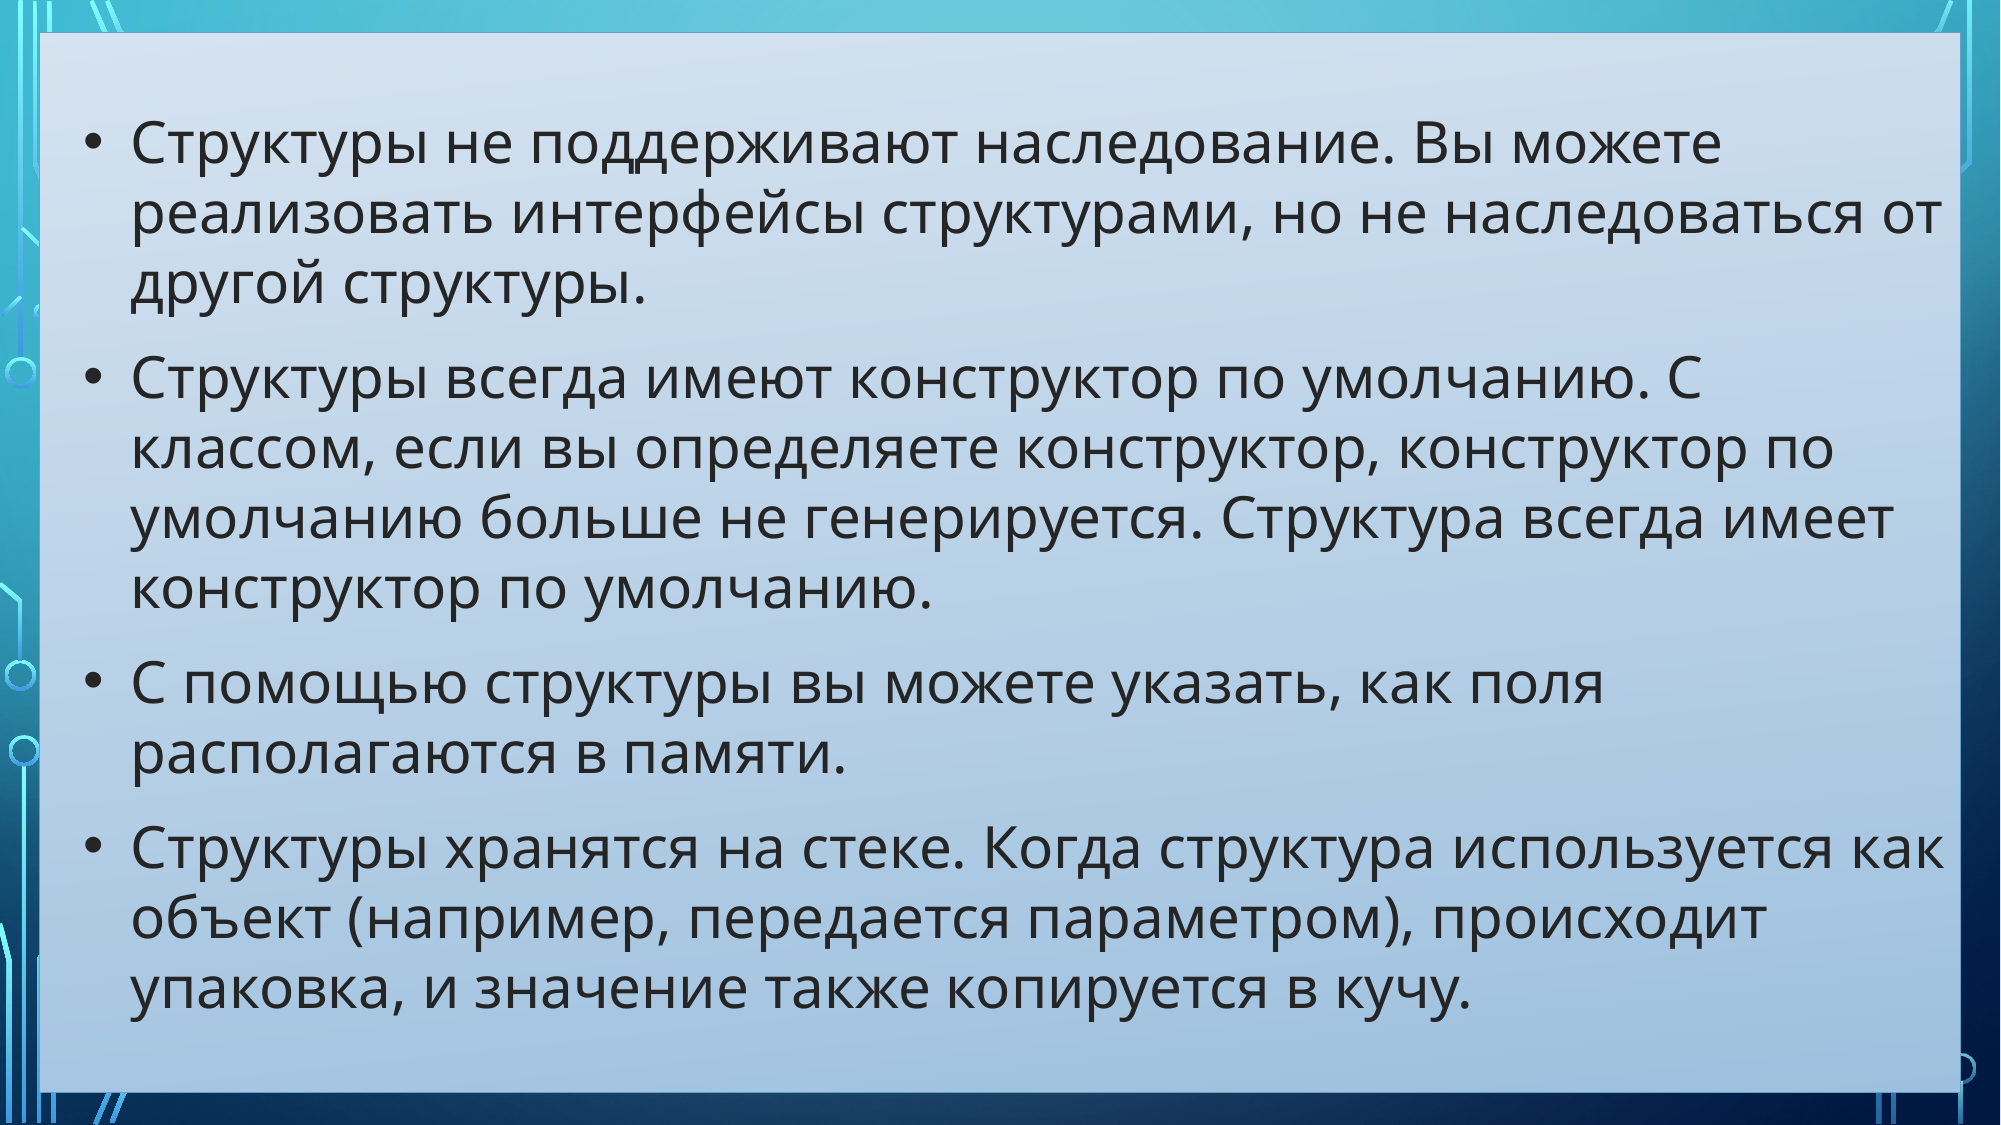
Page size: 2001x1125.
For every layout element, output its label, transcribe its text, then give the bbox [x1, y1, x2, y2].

text_box Структуры не поддерживают наследование. Вы можете реализовать интерфейсы структурами, но не наследоваться от другой структуры. Структуры всегда имеют конструктор по умолчанию. С классом, если вы определяете конструктор, конструктор по умолчанию больше не генерируется. Структура всегда имеет конструктор по умолчанию. С помощью структуры вы можете указать, как поля располагаются в памяти. Структуры хранятся на стеке. Когда структура используется как объект (например, передается параметром), происходит упаковка, и значение также копируется в кучу. [39, 32, 1961, 1093]
